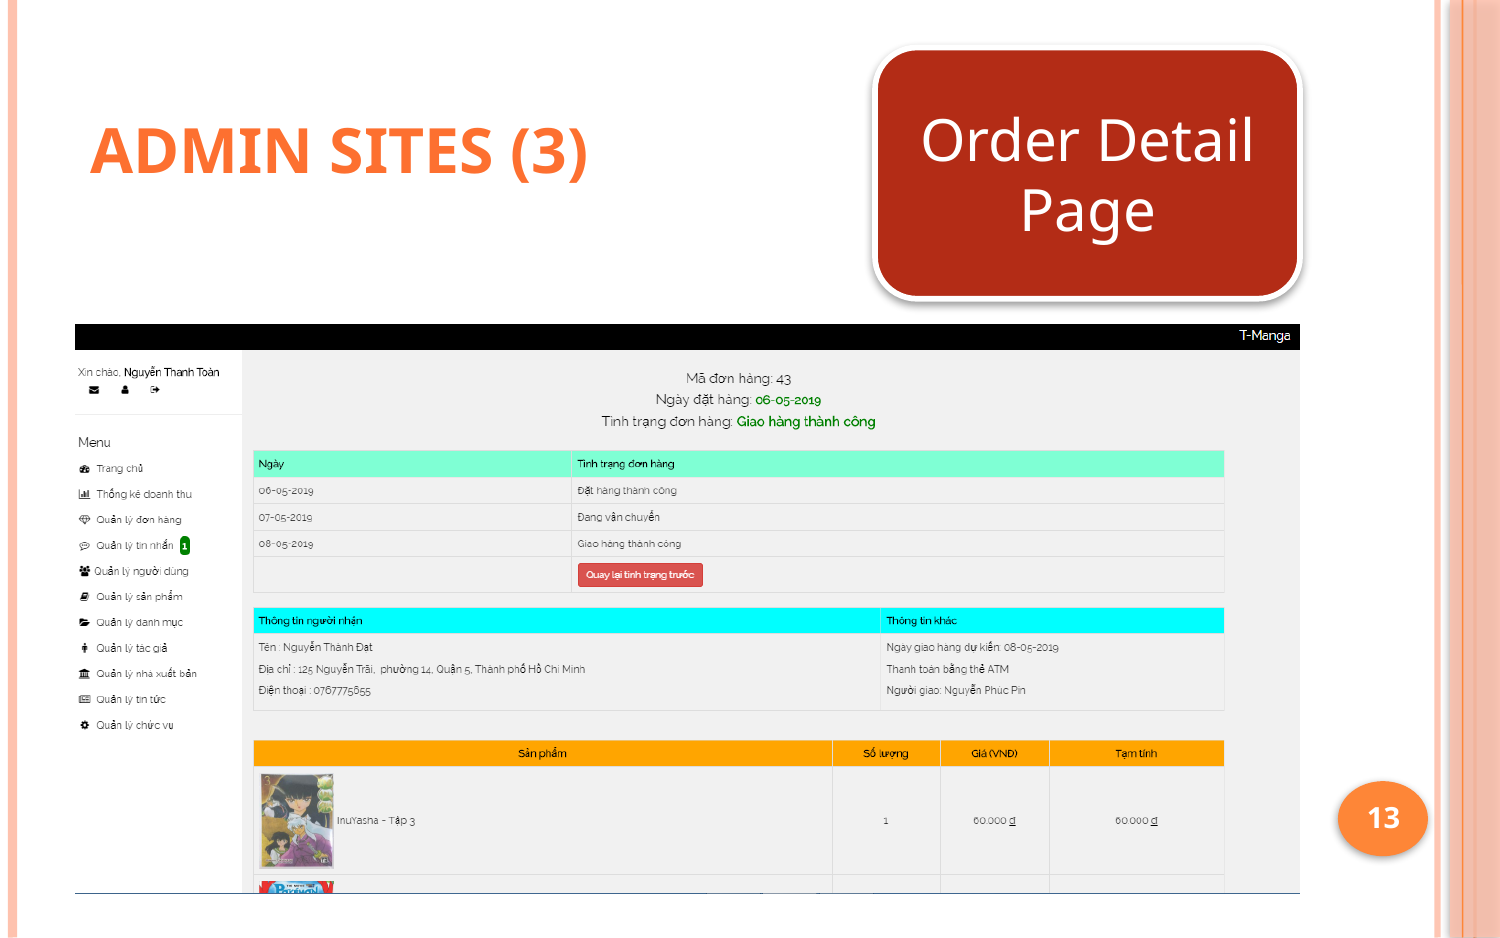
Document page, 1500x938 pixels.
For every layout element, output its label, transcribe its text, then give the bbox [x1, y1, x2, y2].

title Admin sites (3) [75, 37, 1300, 194]
slide_number 13 [1333, 783, 1434, 856]
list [74, 324, 1301, 895]
text_box Order Detail Page [872, 44, 1303, 302]
